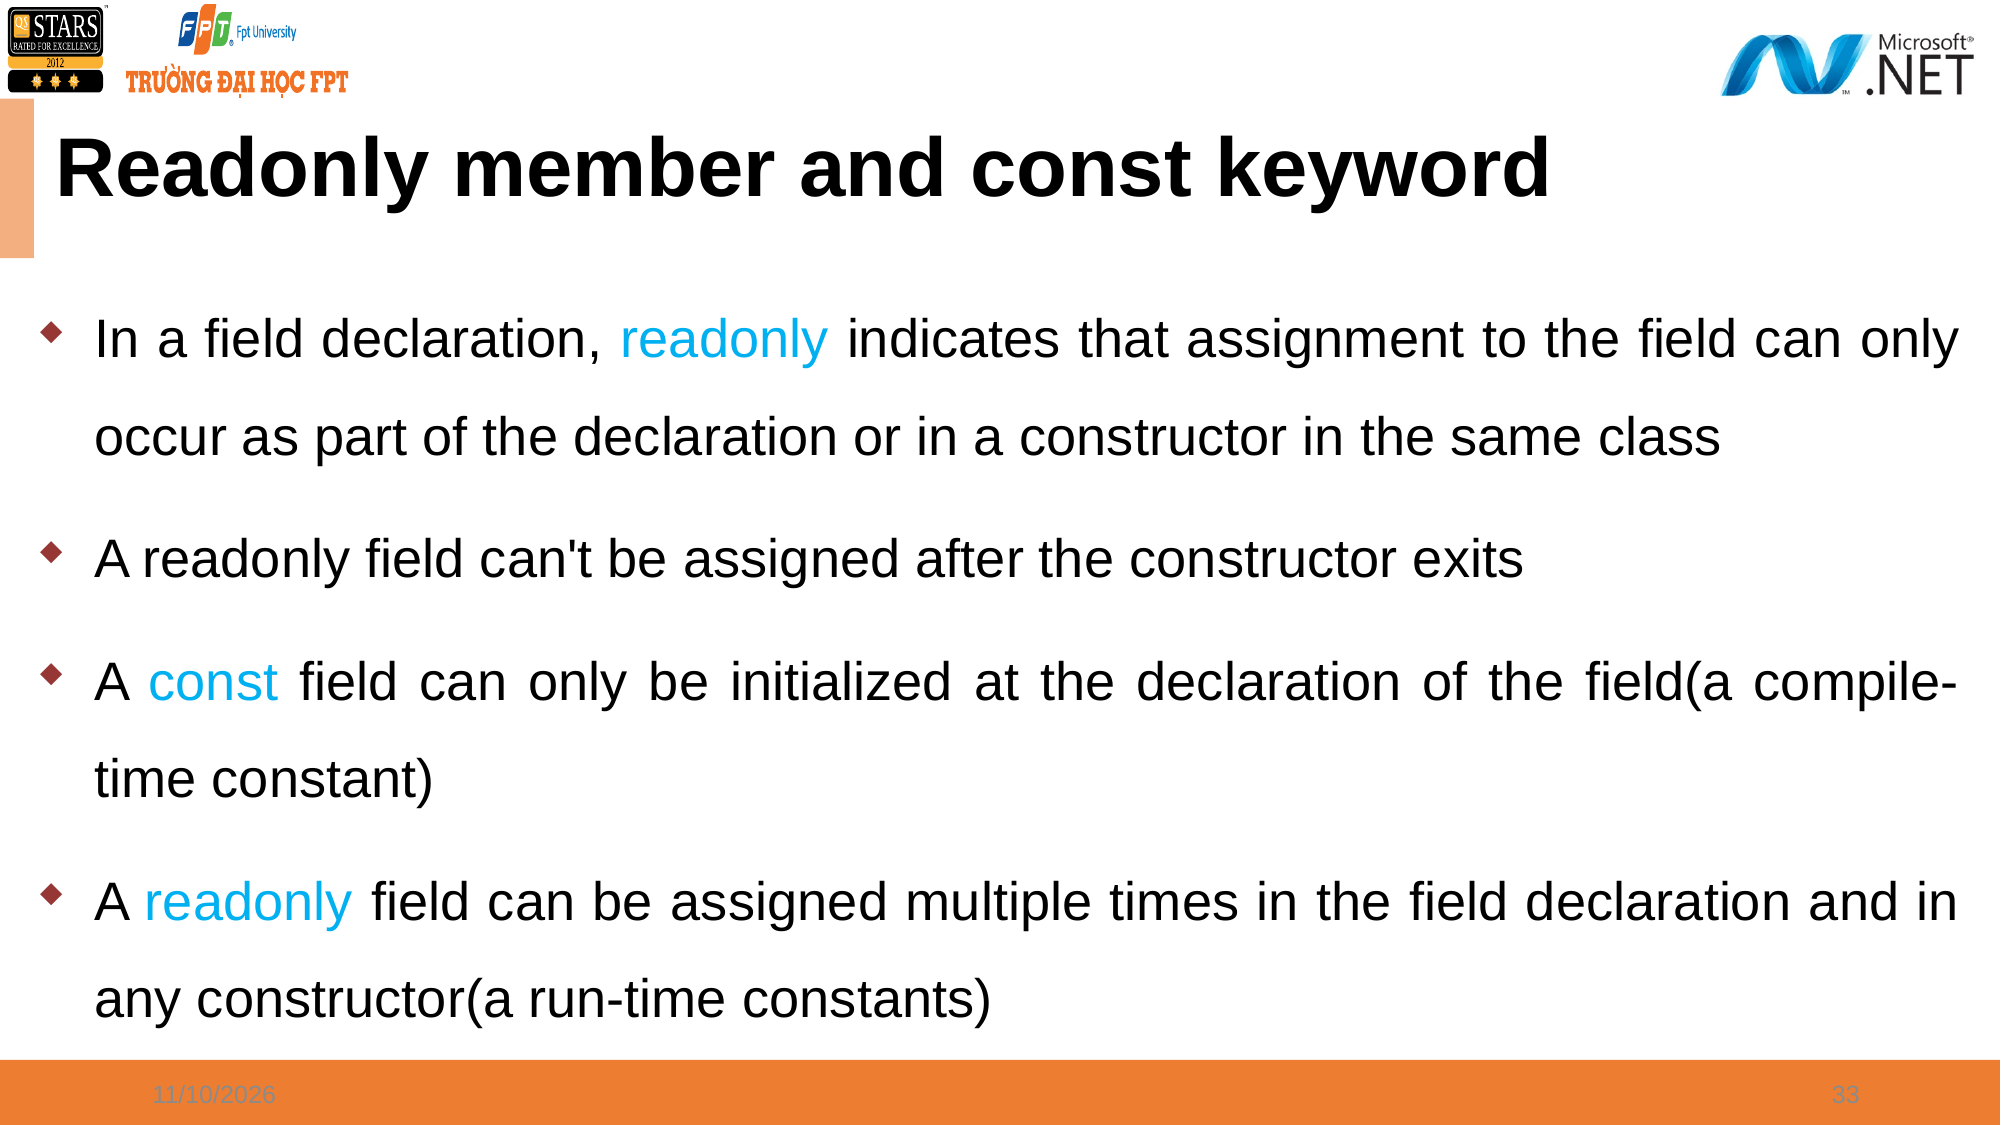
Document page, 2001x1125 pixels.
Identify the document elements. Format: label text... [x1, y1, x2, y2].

picture [1685, 0, 2001, 129]
slide_number 33 [1424, 1063, 1875, 1123]
text_box Readonly member and const keyword [40, 117, 1590, 221]
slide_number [137, 1063, 588, 1123]
text_box In a field declaration, readonly indicates that assignment to the field can only occur as part of the declaration or in a constructor in the same class A readonly field can't be assigned after the constructor exits A const field can only be initialized at the declaration of the field(a compile-time constant) A readonly field can be assigned multiple times in the field declaration and in any constructor(a run-time constants) [23, 263, 1977, 1036]
